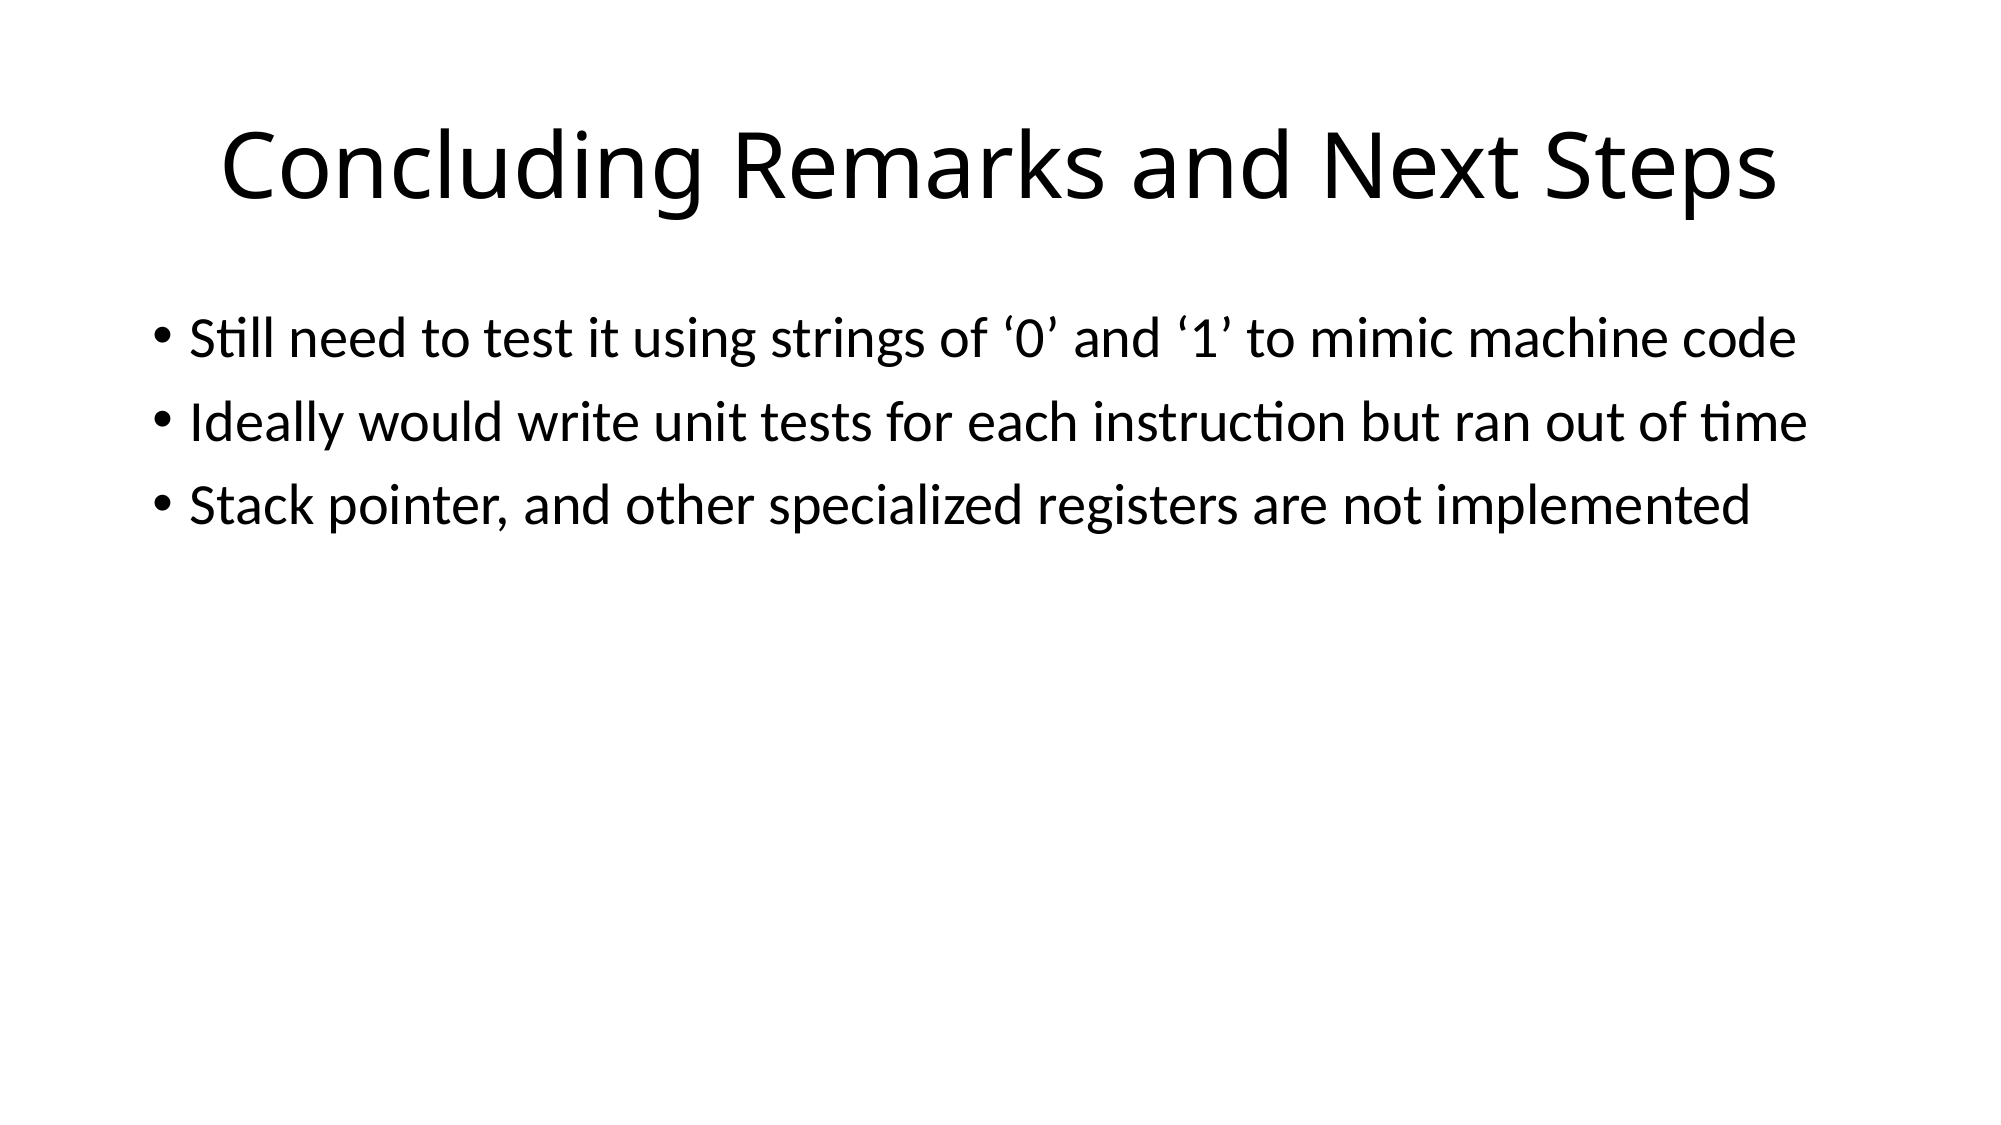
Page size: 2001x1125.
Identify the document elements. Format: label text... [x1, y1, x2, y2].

title Concluding Remarks and Next Steps [137, 59, 1863, 278]
list Still need to test it using strings of ‘0’ and ‘1’ to mimic machine code Ideally would write unit tests for each instruction but ran out of time Stack pointer, and other specialized registers are not implemented [137, 299, 1863, 1014]
